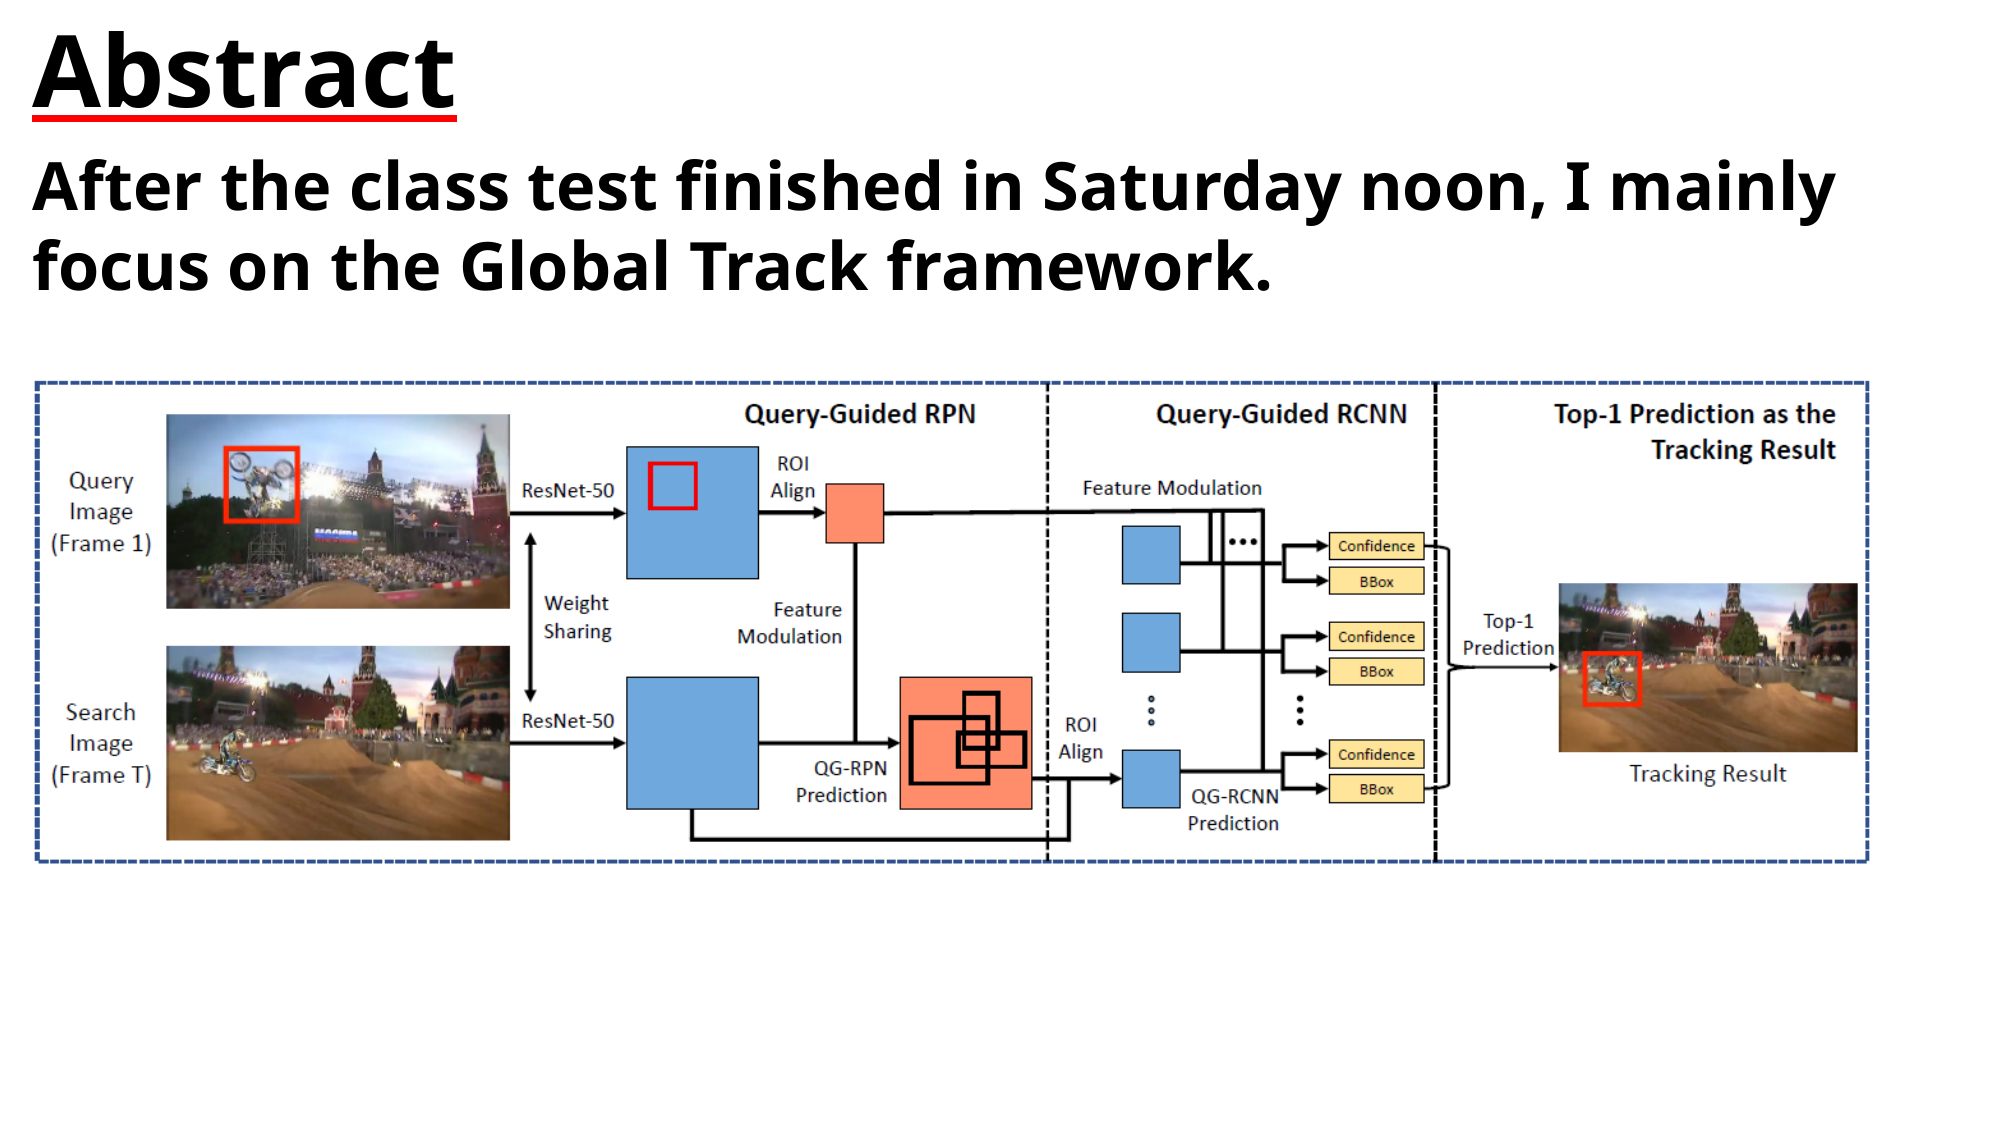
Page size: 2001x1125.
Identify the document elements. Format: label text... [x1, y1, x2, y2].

text_box After the class test finished in Saturday noon, I mainly focus on the Global Track framework. [17, 136, 1915, 311]
text_box Abstract [17, 0, 1116, 135]
picture [17, 367, 1886, 879]
